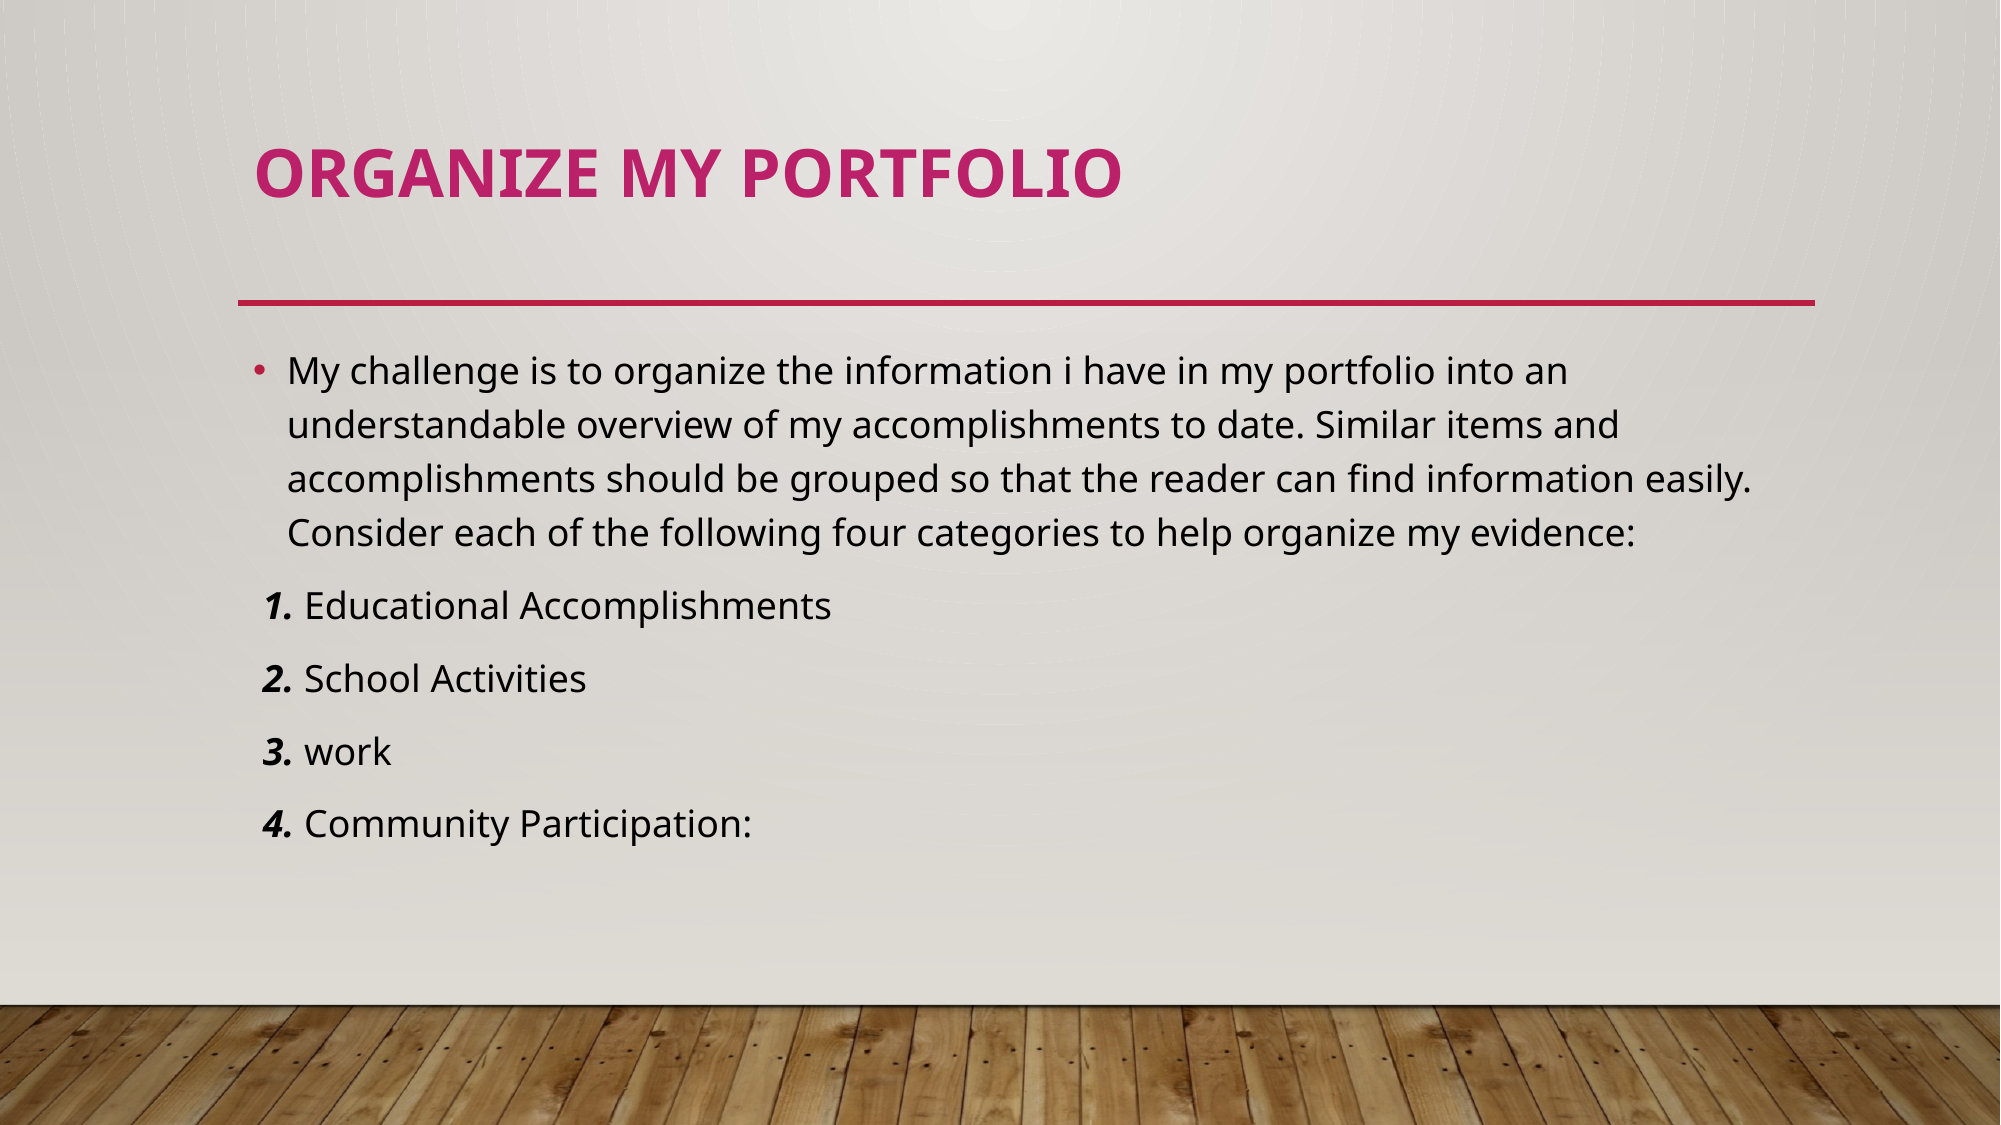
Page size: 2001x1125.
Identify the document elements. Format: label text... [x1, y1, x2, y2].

title Organize my Portfolio [238, 131, 1814, 305]
list My challenge is to organize the information i have in my portfolio into an understandable overview of my accomplishments to date. Similar items and accomplishments should be grouped so that the reader can find information easily. Consider each of the following four categories to help organize my evidence: 1. Educational Accomplishments 2. School Activities 3. work 4. Community Participation: [238, 330, 1814, 897]
picture [0, 1005, 2000, 1125]
